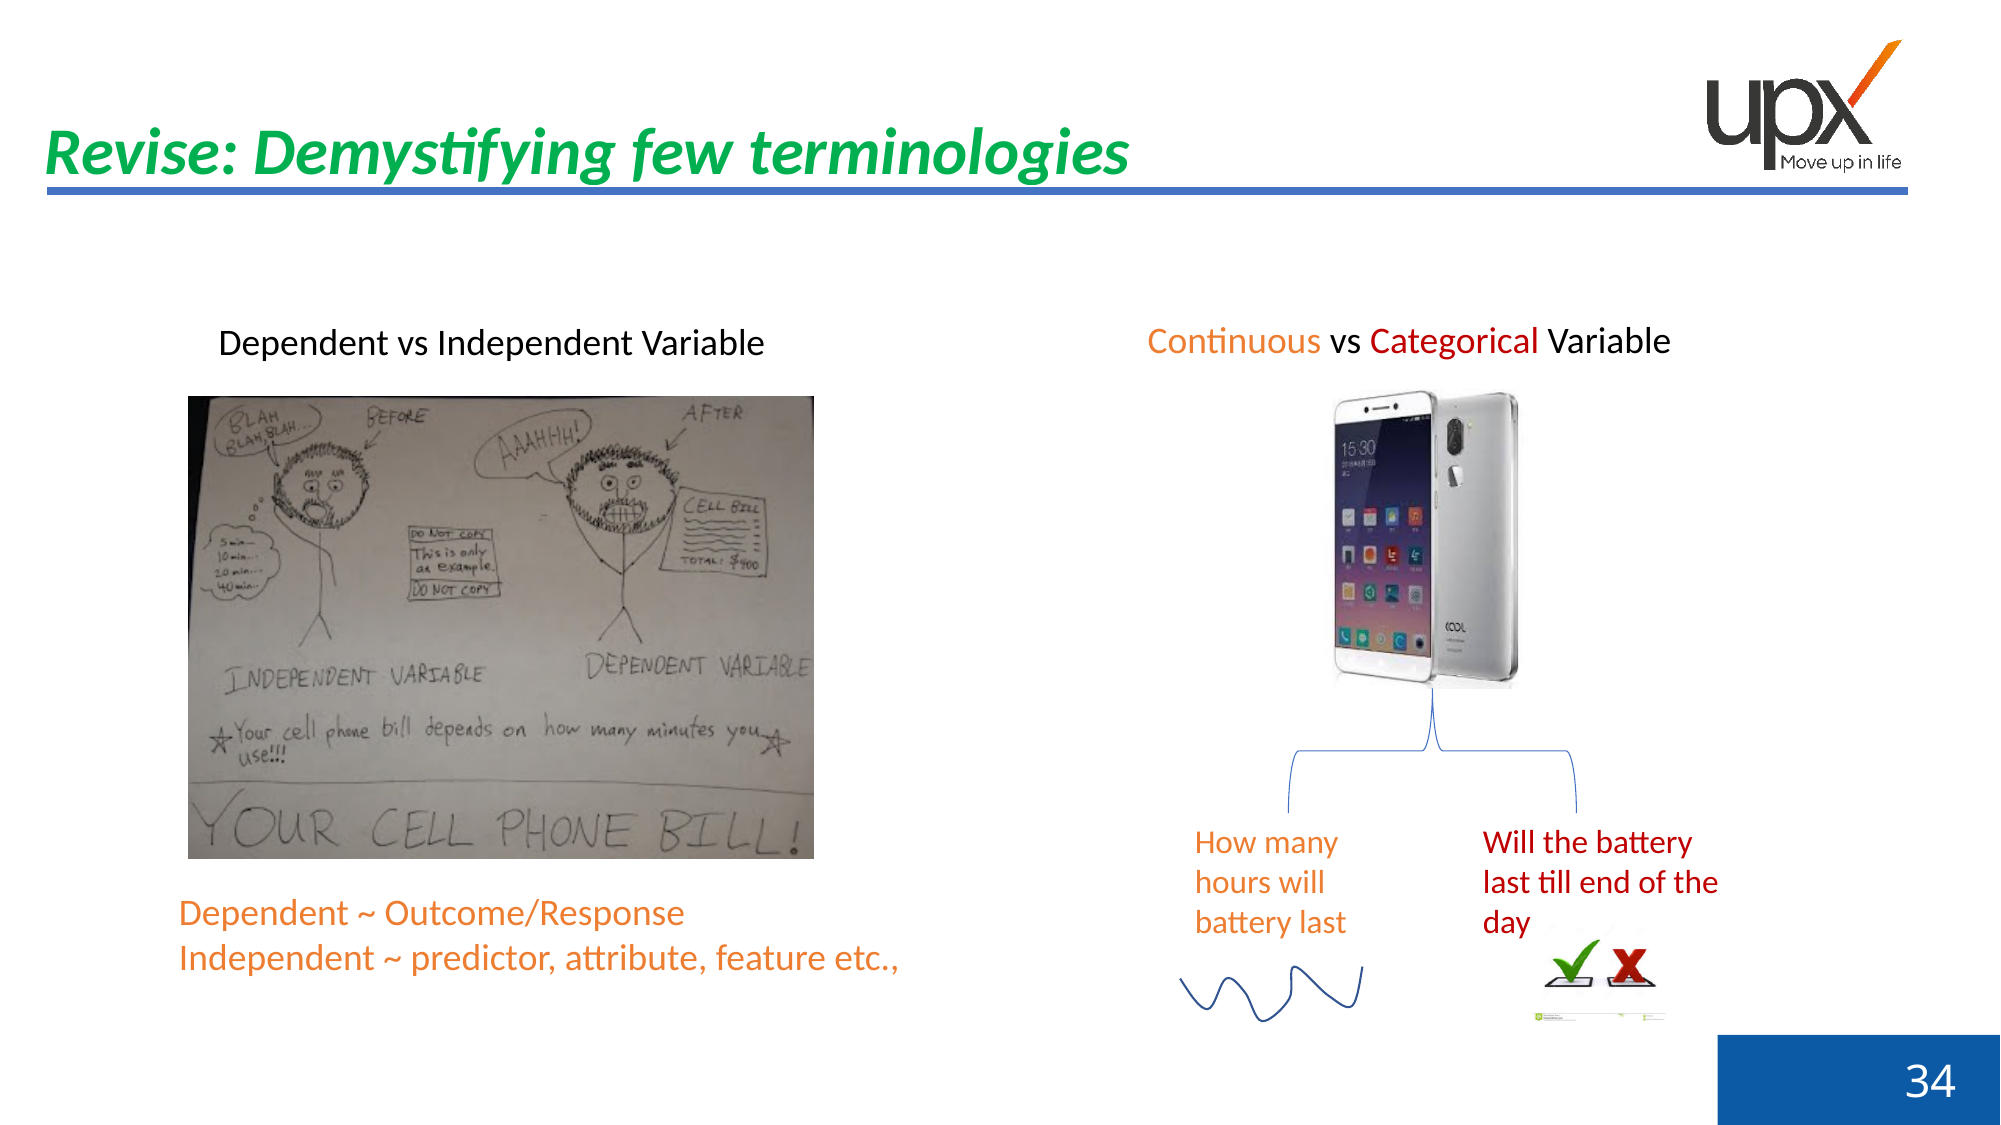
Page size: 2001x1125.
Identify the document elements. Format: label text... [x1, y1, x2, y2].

text_box Dependent vs Independent Variable [203, 310, 781, 371]
title Revise: Demystifying few terminologies [29, 44, 1755, 262]
text_box [1179, 965, 1364, 1023]
text_box Continuous vs Categorical Variable [1133, 309, 1687, 369]
picture [1314, 389, 1539, 689]
picture [1654, 0, 1955, 213]
text_box [1287, 689, 1577, 814]
text_box [45, 185, 1654, 197]
text_box 34 [1717, 1034, 2000, 1125]
text_box Dependent ~ Outcome/Response Independent ~ predictor, attribute, feature etc., [164, 880, 924, 986]
text_box Will the battery last till end of the day [1468, 813, 1751, 948]
text_box How many hours will battery last [1180, 813, 1397, 948]
picture [1533, 913, 1666, 1022]
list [188, 396, 814, 859]
